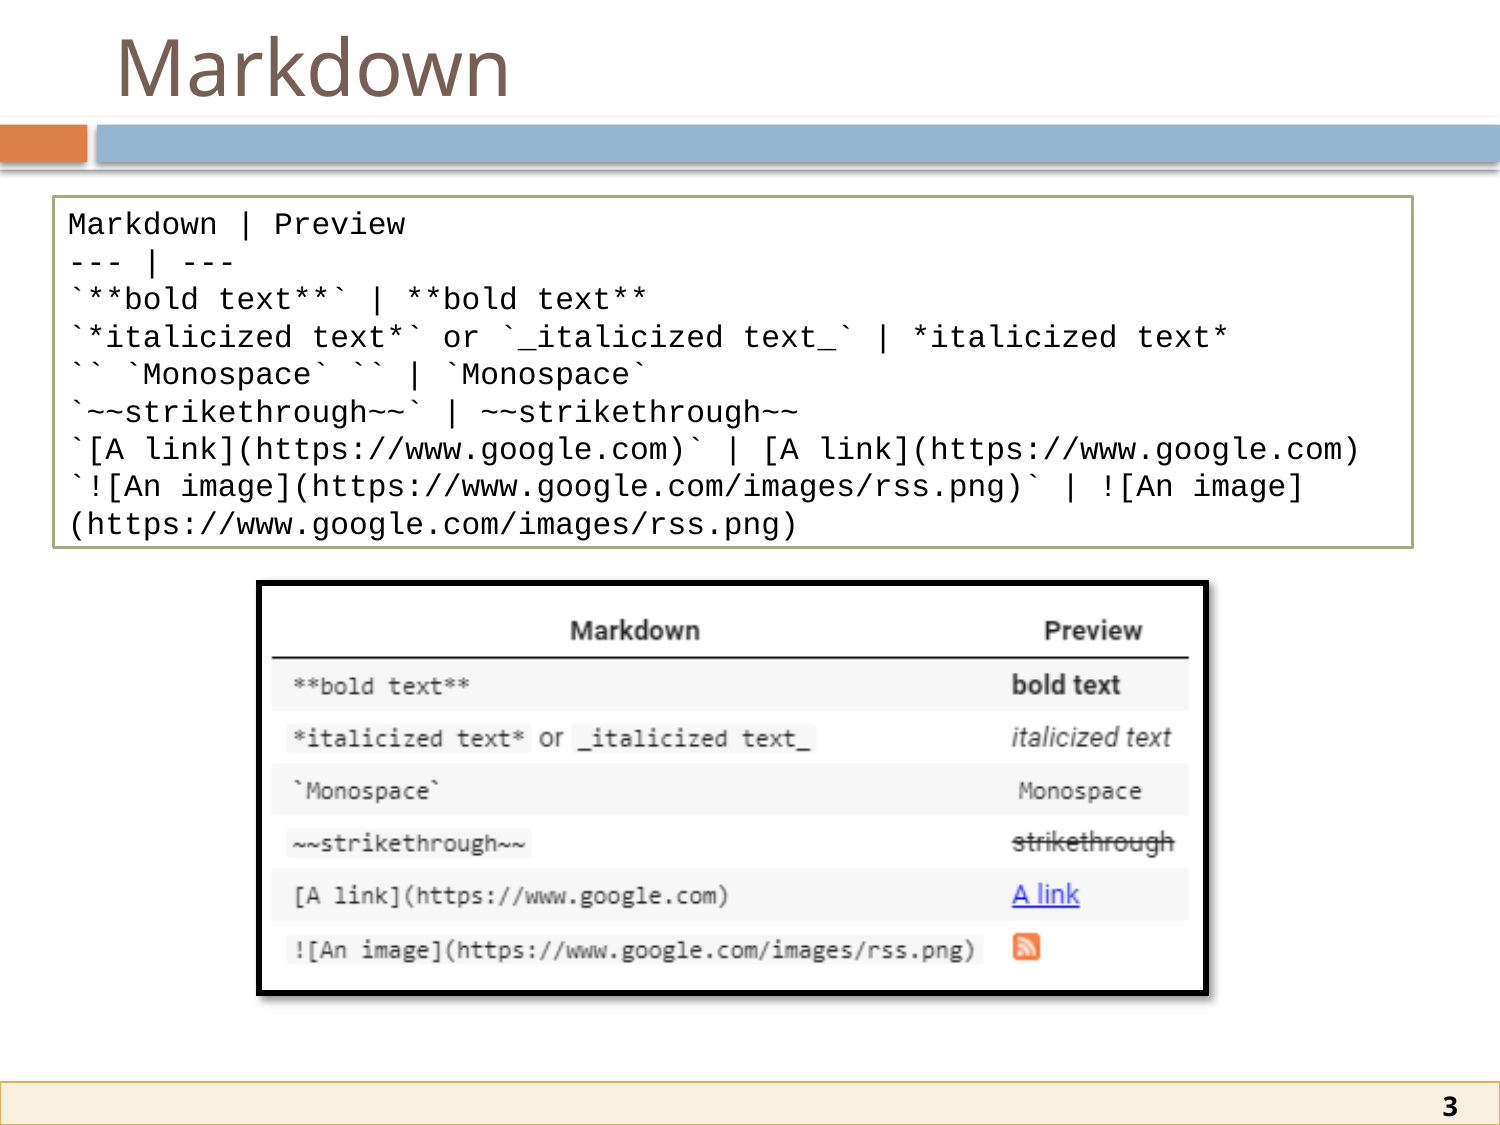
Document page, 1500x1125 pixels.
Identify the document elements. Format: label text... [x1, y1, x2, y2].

slide_number 3 [1400, 1082, 1500, 1125]
title Markdown [99, 0, 1438, 129]
text_box Markdown | Preview --- | --- `**bold text**` | **bold text** `*italicized text*` or `_italicized text_` | *italicized text* `` `Monospace` `` | `Monospace` `~~strikethrough~~` | ~~strikethrough~~ `[A link](https://www.google.com)` | [A link](https://www.google.com) `![An image](https://www.google.com/images/rss.png)` | ![An image](https://www.google.com/images/rss.png) [52, 195, 1414, 549]
picture [262, 585, 1204, 990]
